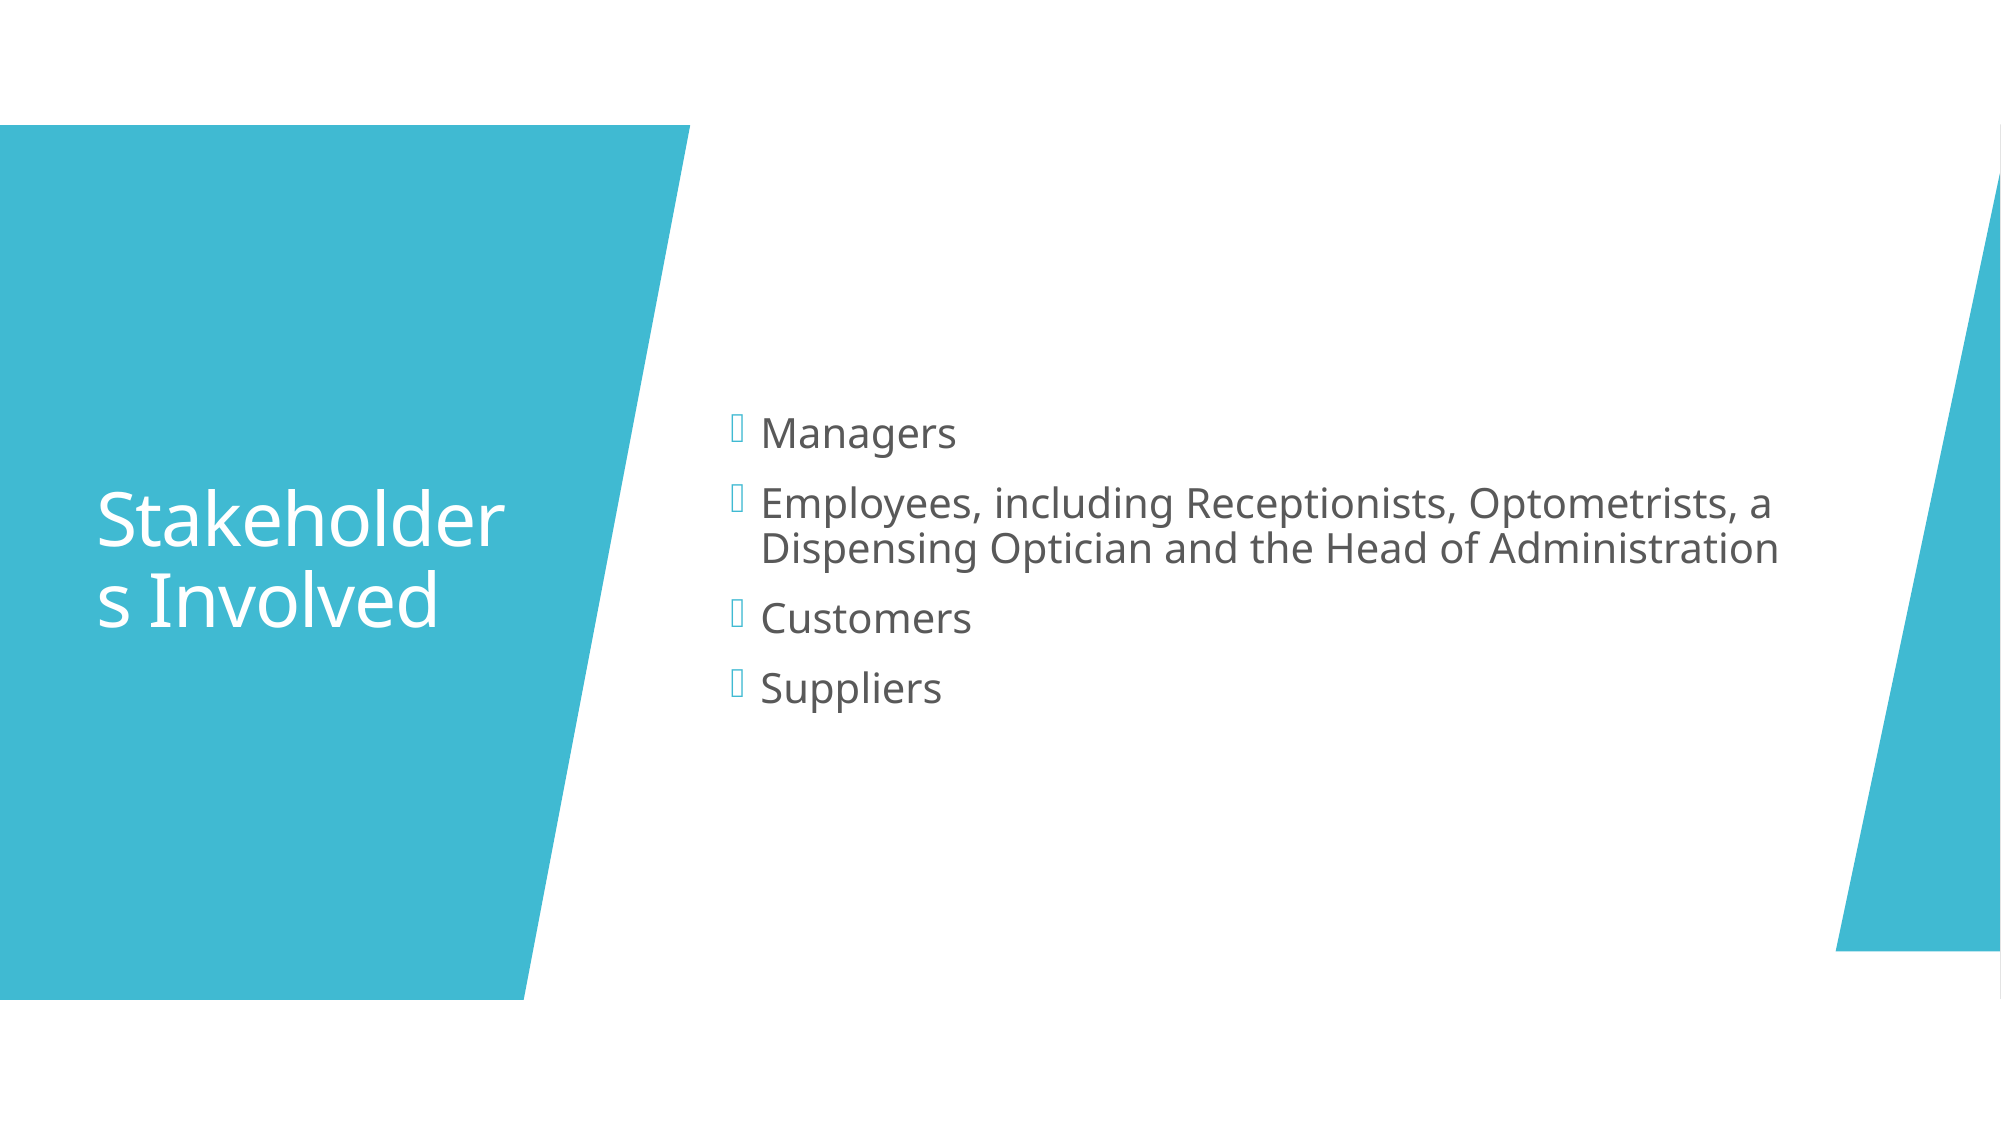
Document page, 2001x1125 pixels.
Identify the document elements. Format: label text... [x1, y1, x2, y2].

text_box [0, 0, 2000, 1125]
title Stakeholders Involved [81, 276, 537, 849]
text_box [1834, 172, 2000, 953]
text_box [0, 124, 692, 1001]
list Managers Employees, including Receptionists, Optometrists, a Dispensing Optician and the Head of Administration Customers Suppliers [715, 276, 1803, 849]
